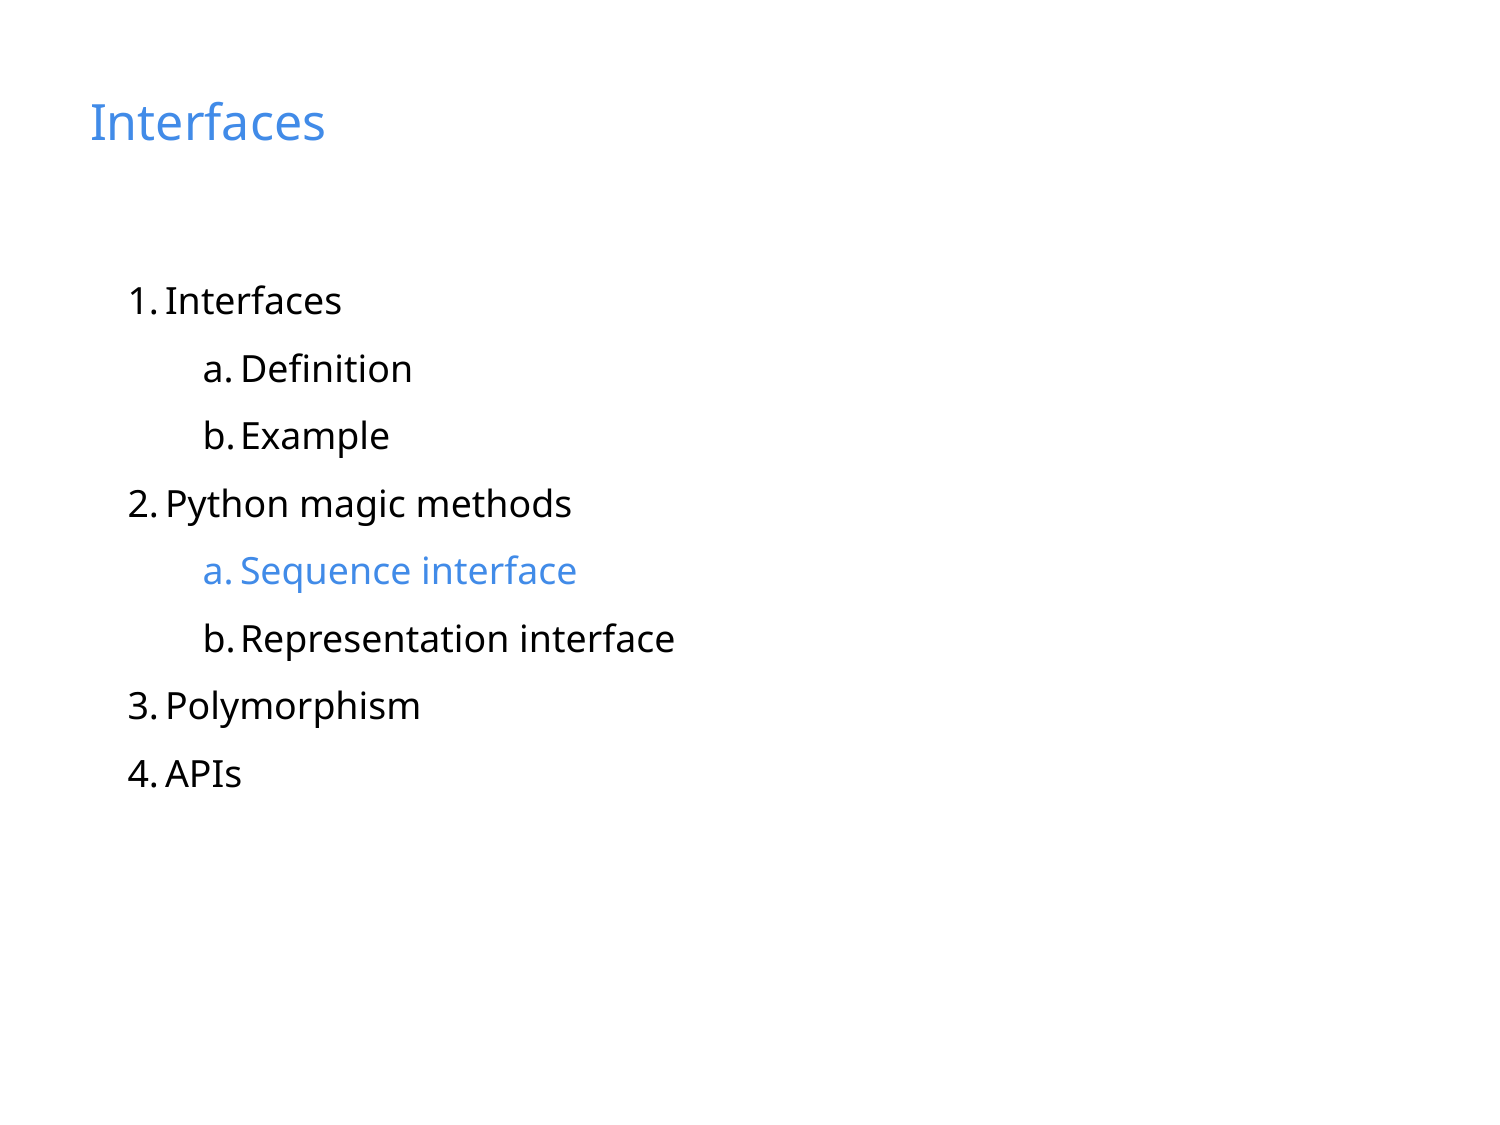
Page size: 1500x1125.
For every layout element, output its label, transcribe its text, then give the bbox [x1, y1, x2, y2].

list Interfaces Definition Example Python magic methods Sequence interface Representation interface Polymorphism APIs [75, 239, 729, 1038]
title Interfaces [75, 36, 1425, 166]
